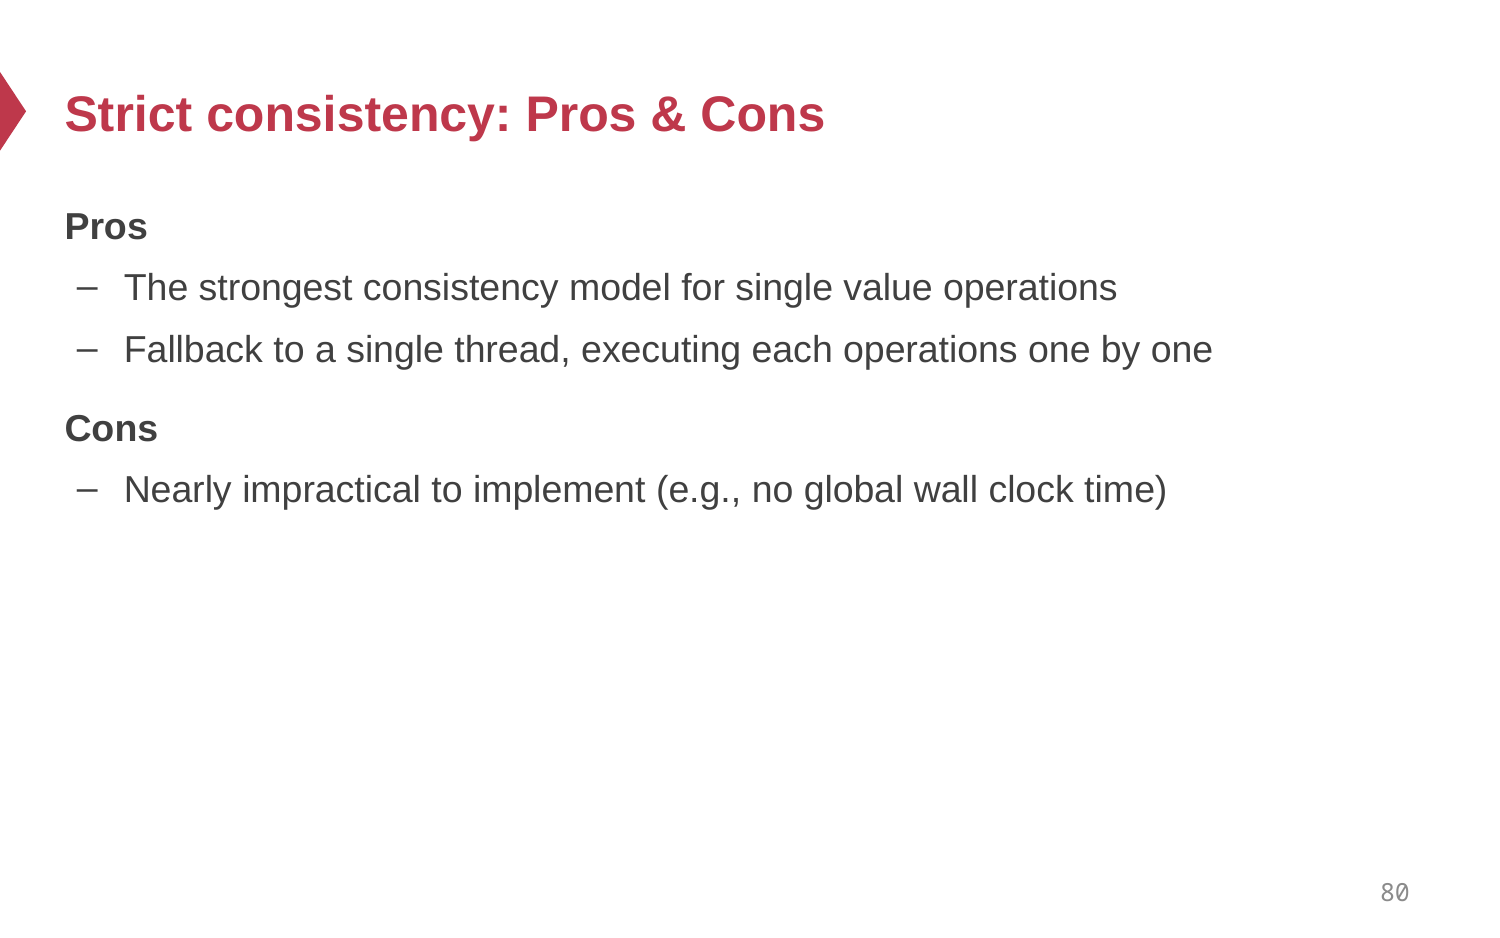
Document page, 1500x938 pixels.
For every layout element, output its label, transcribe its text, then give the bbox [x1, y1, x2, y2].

slide_number 80 [1074, 868, 1425, 919]
list Pros The strongest consistency model for single value operations Fallback to a single thread, executing each operations one by one Cons Nearly impractical to implement (e.g., no global wall clock time) [49, 185, 1400, 804]
title Strict consistency: Pros & Cons [49, 37, 1400, 185]
